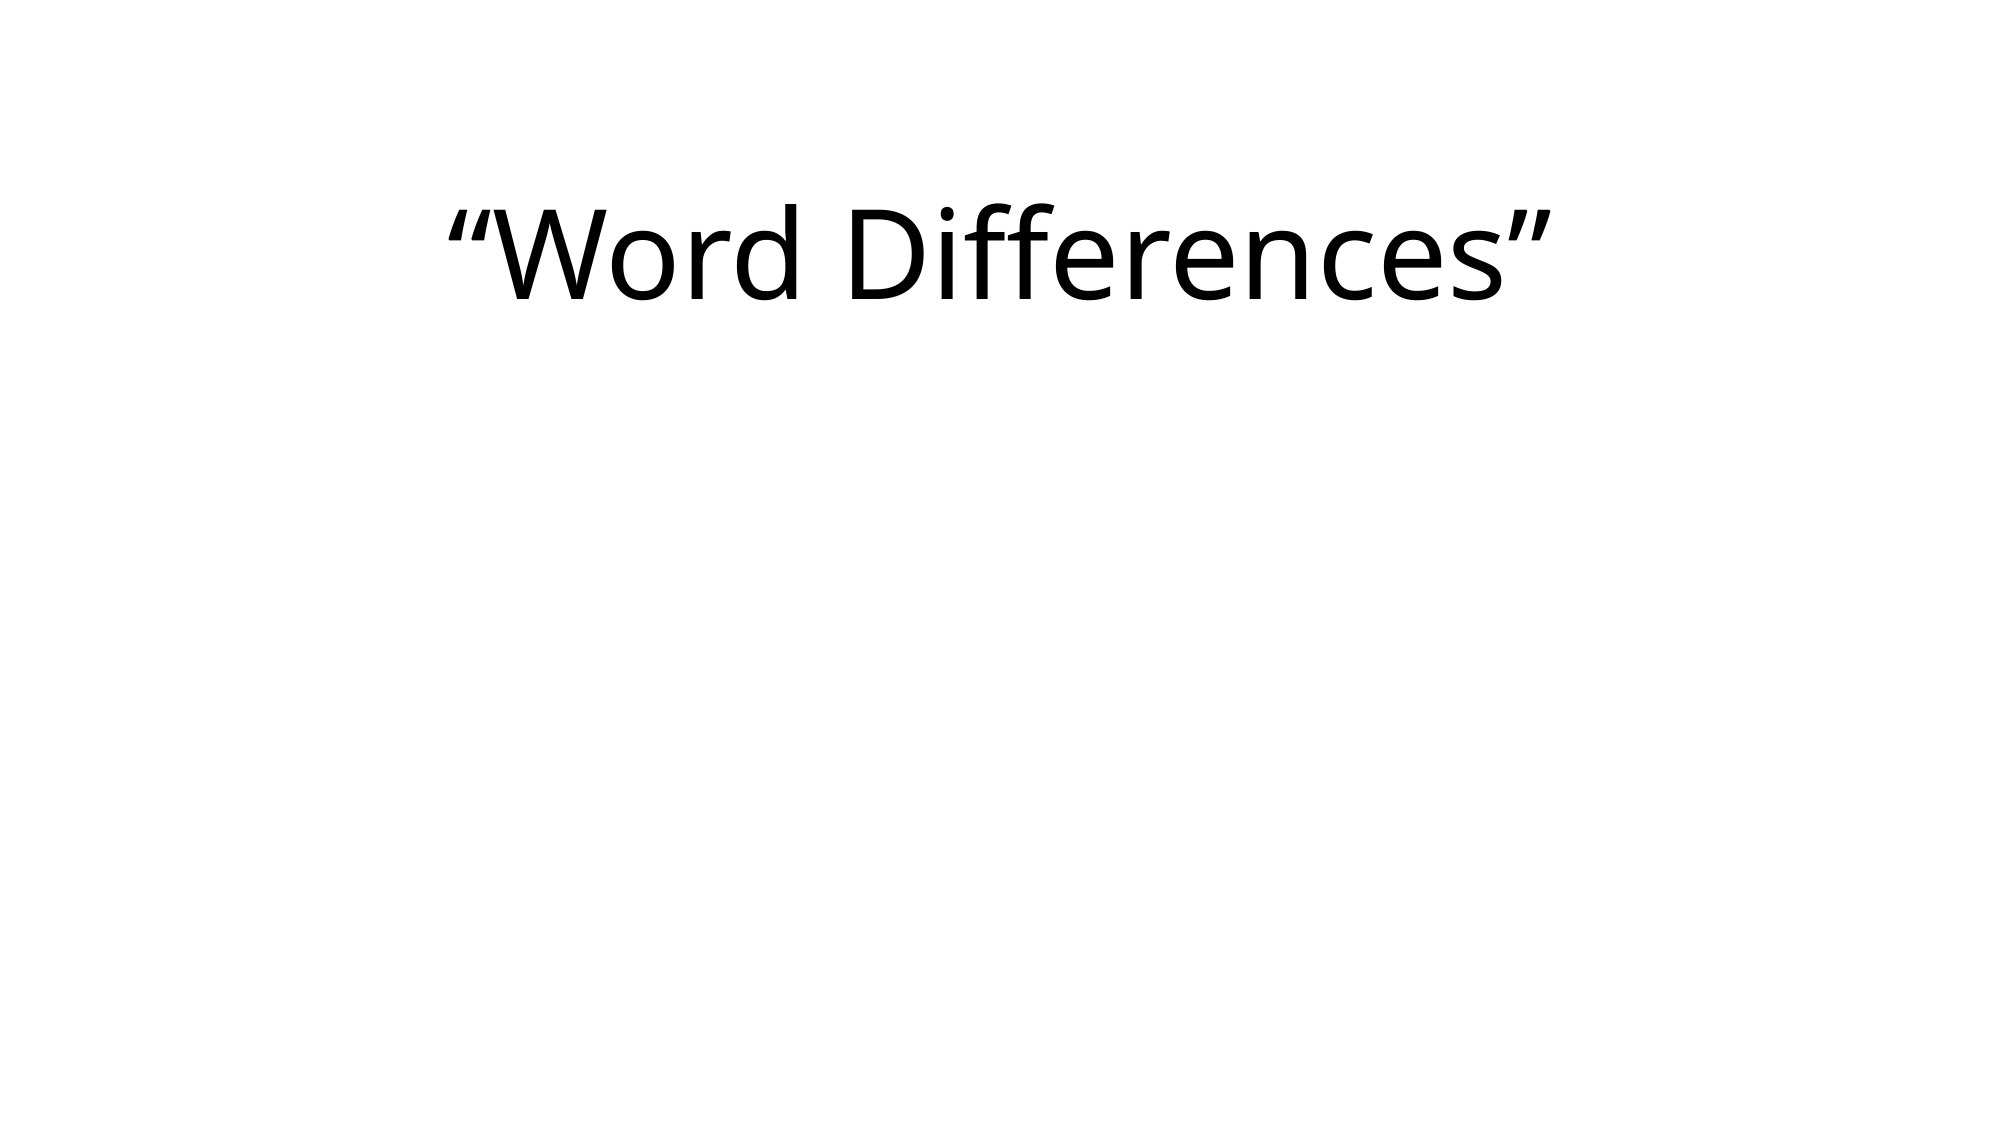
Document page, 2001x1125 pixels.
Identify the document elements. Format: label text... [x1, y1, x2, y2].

title “Word Differences” [249, 184, 1750, 576]
